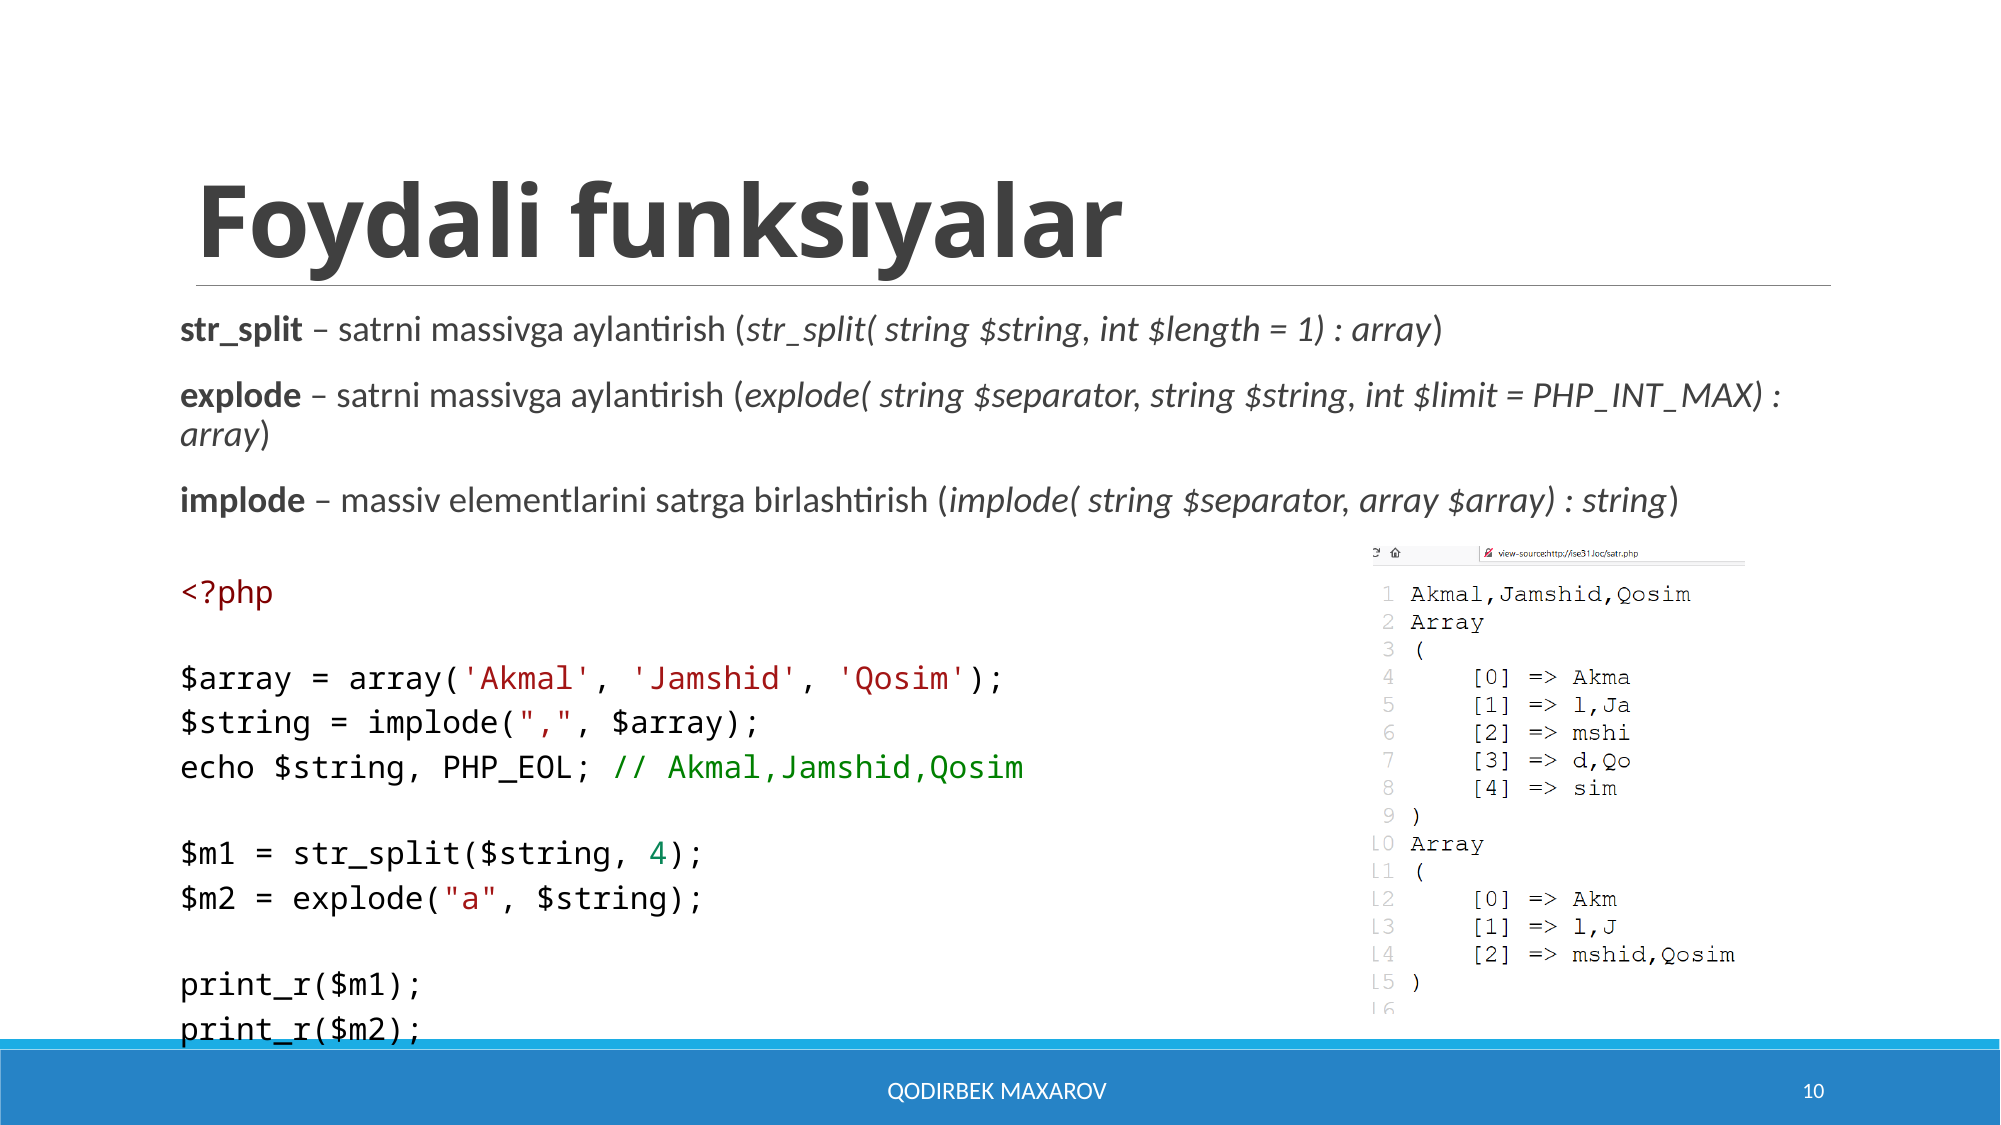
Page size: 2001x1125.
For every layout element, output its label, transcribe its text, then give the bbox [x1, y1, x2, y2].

list str_split – satrni massivga aylantirish (str_split( string $string, int $length = 1) : array) explode – satrni massivga aylantirish (explode( string $separator, string $string, int $limit = PHP_INT_MAX) : array) implode – massiv elementlarini satrga birlashtirish (implode( string $separator, array $array) : string) <?php $array = array('Akmal', 'Jamshid', 'Qosim'); $string = implode(",", $array); echo $string, PHP_EOL; // Akmal,Jamshid,Qosim $m1 = str_split($string, 4); $m2 = explode("a", $string); print_r($m1); print_r($m2); [180, 302, 1830, 1060]
slide_number 10 [1624, 1059, 1840, 1120]
footer Qodirbek Maxarov [604, 1059, 1396, 1120]
picture [1372, 546, 1745, 1014]
title Foydali funksiyalar [180, 47, 1830, 285]
